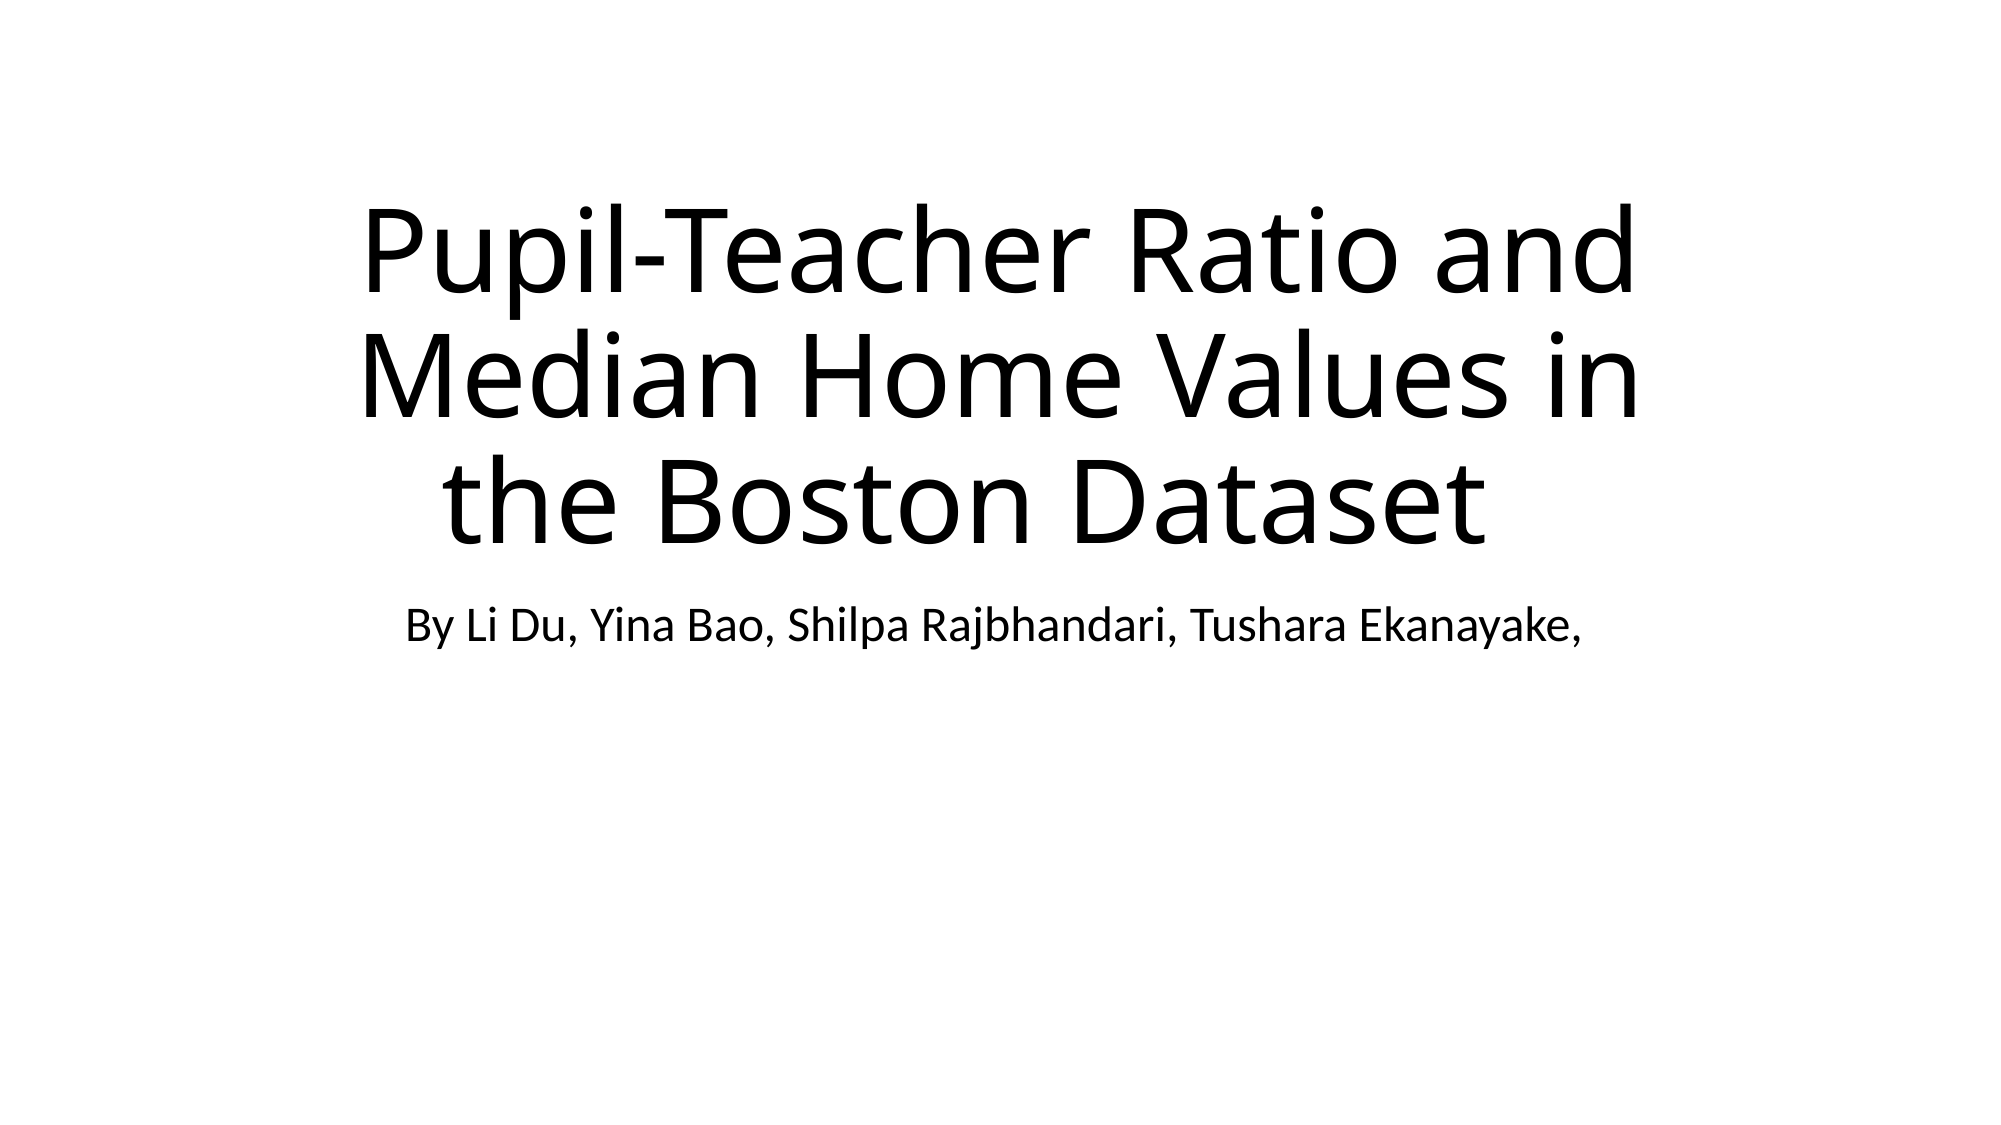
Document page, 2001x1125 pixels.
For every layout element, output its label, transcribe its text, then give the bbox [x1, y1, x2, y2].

title Pupil-Teacher Ratio and Median Home Values in the Boston Dataset [249, 184, 1750, 576]
subtitle By Li Du, Yina Bao, Shilpa Rajbhandari, Tushara Ekanayake, [249, 590, 1750, 863]
